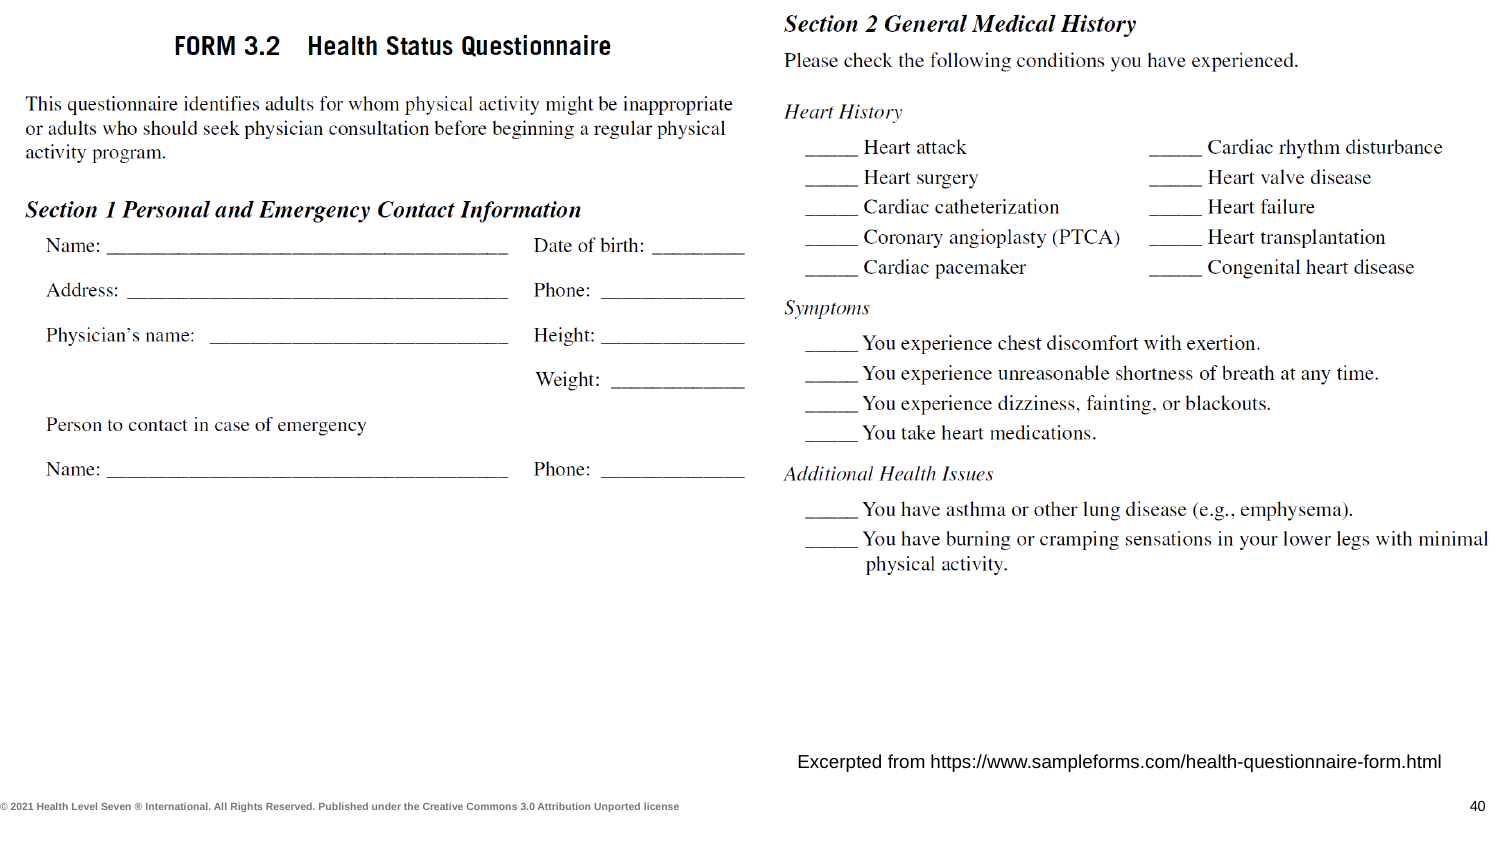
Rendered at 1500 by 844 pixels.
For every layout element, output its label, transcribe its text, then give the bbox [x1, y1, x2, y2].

text_box Excerpted from https://www.sampleforms.com/health-questionnaire-form.html [782, 742, 1478, 780]
slide_number 40 [1455, 786, 1500, 815]
footer © 2021 Health Level Seven ® International. All Rights Reserved. Published under the Creative Commons 3.0 Attribution Unported license [0, 786, 744, 813]
picture [0, 1, 1500, 585]
